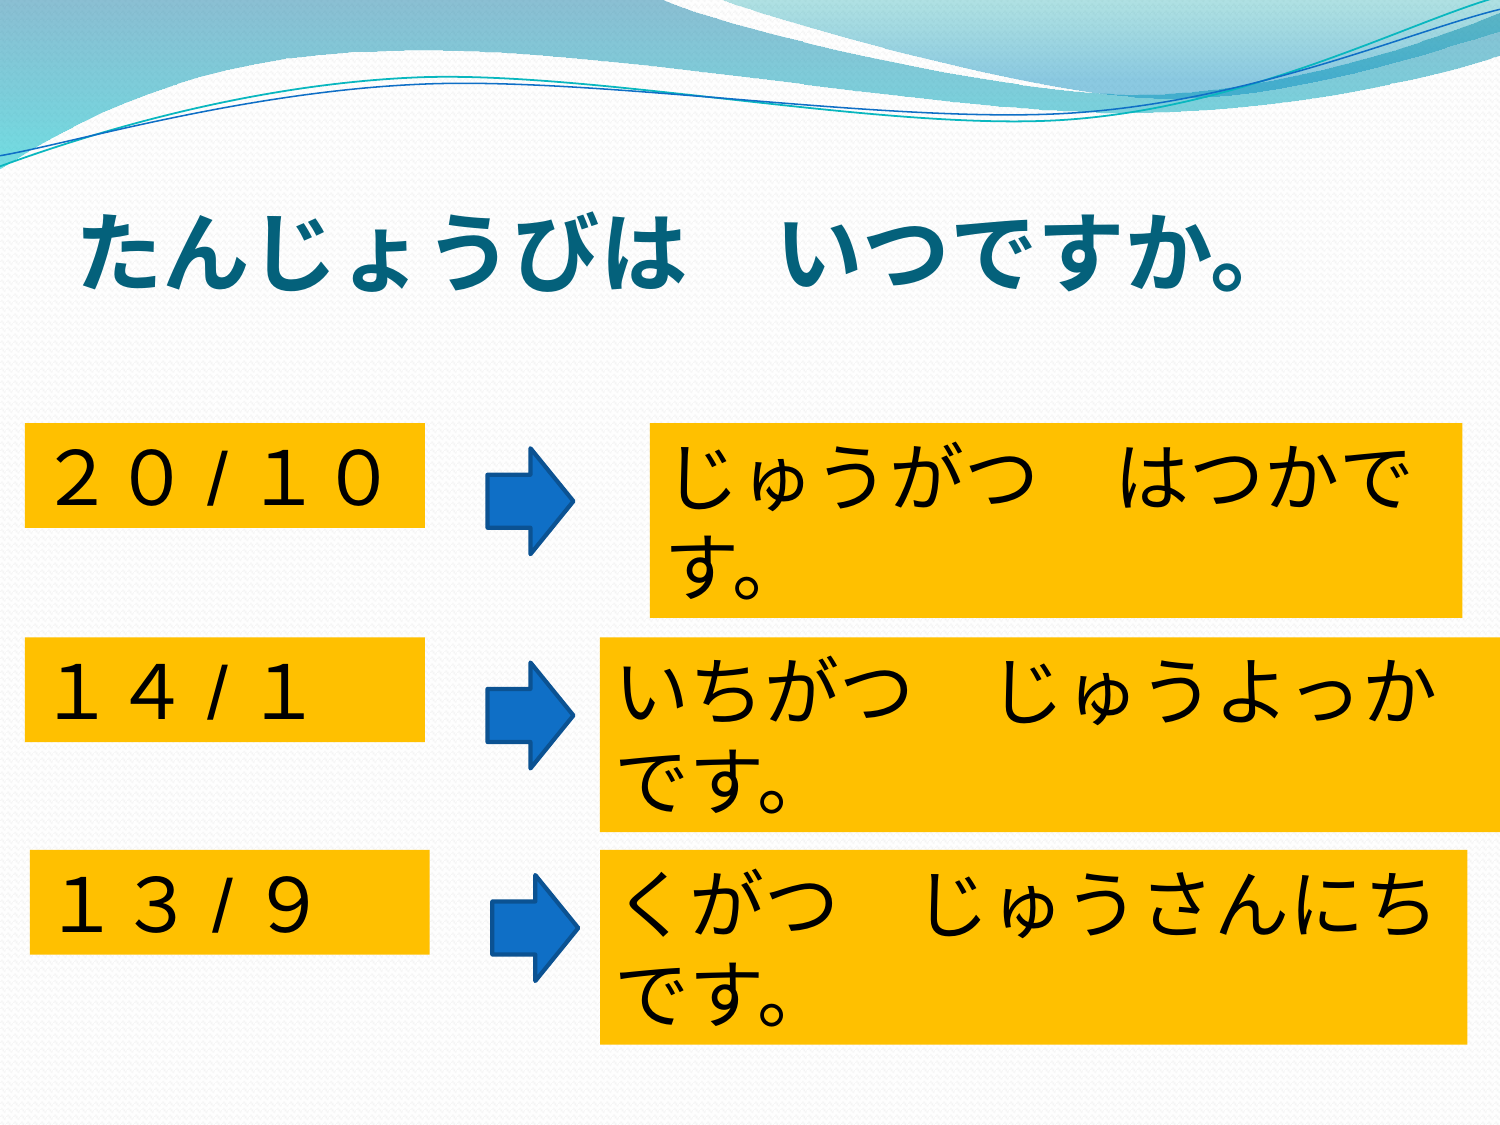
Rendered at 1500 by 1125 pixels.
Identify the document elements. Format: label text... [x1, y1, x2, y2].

text_box くがつ じゅうさんにちです。 [600, 849, 1468, 1045]
text_box ２０/１０ [24, 423, 425, 528]
text_box [485, 660, 576, 771]
text_box いちがつ じゅうよっかです。 [599, 637, 1500, 833]
text_box １４/１ [24, 637, 425, 743]
text_box [490, 873, 580, 983]
text_box １３/９ [29, 849, 430, 955]
text_box じゅうがつ はつかです。 [649, 423, 1463, 618]
text_box [485, 446, 576, 557]
title たんじょうびは いつですか。 [75, 115, 1425, 303]
